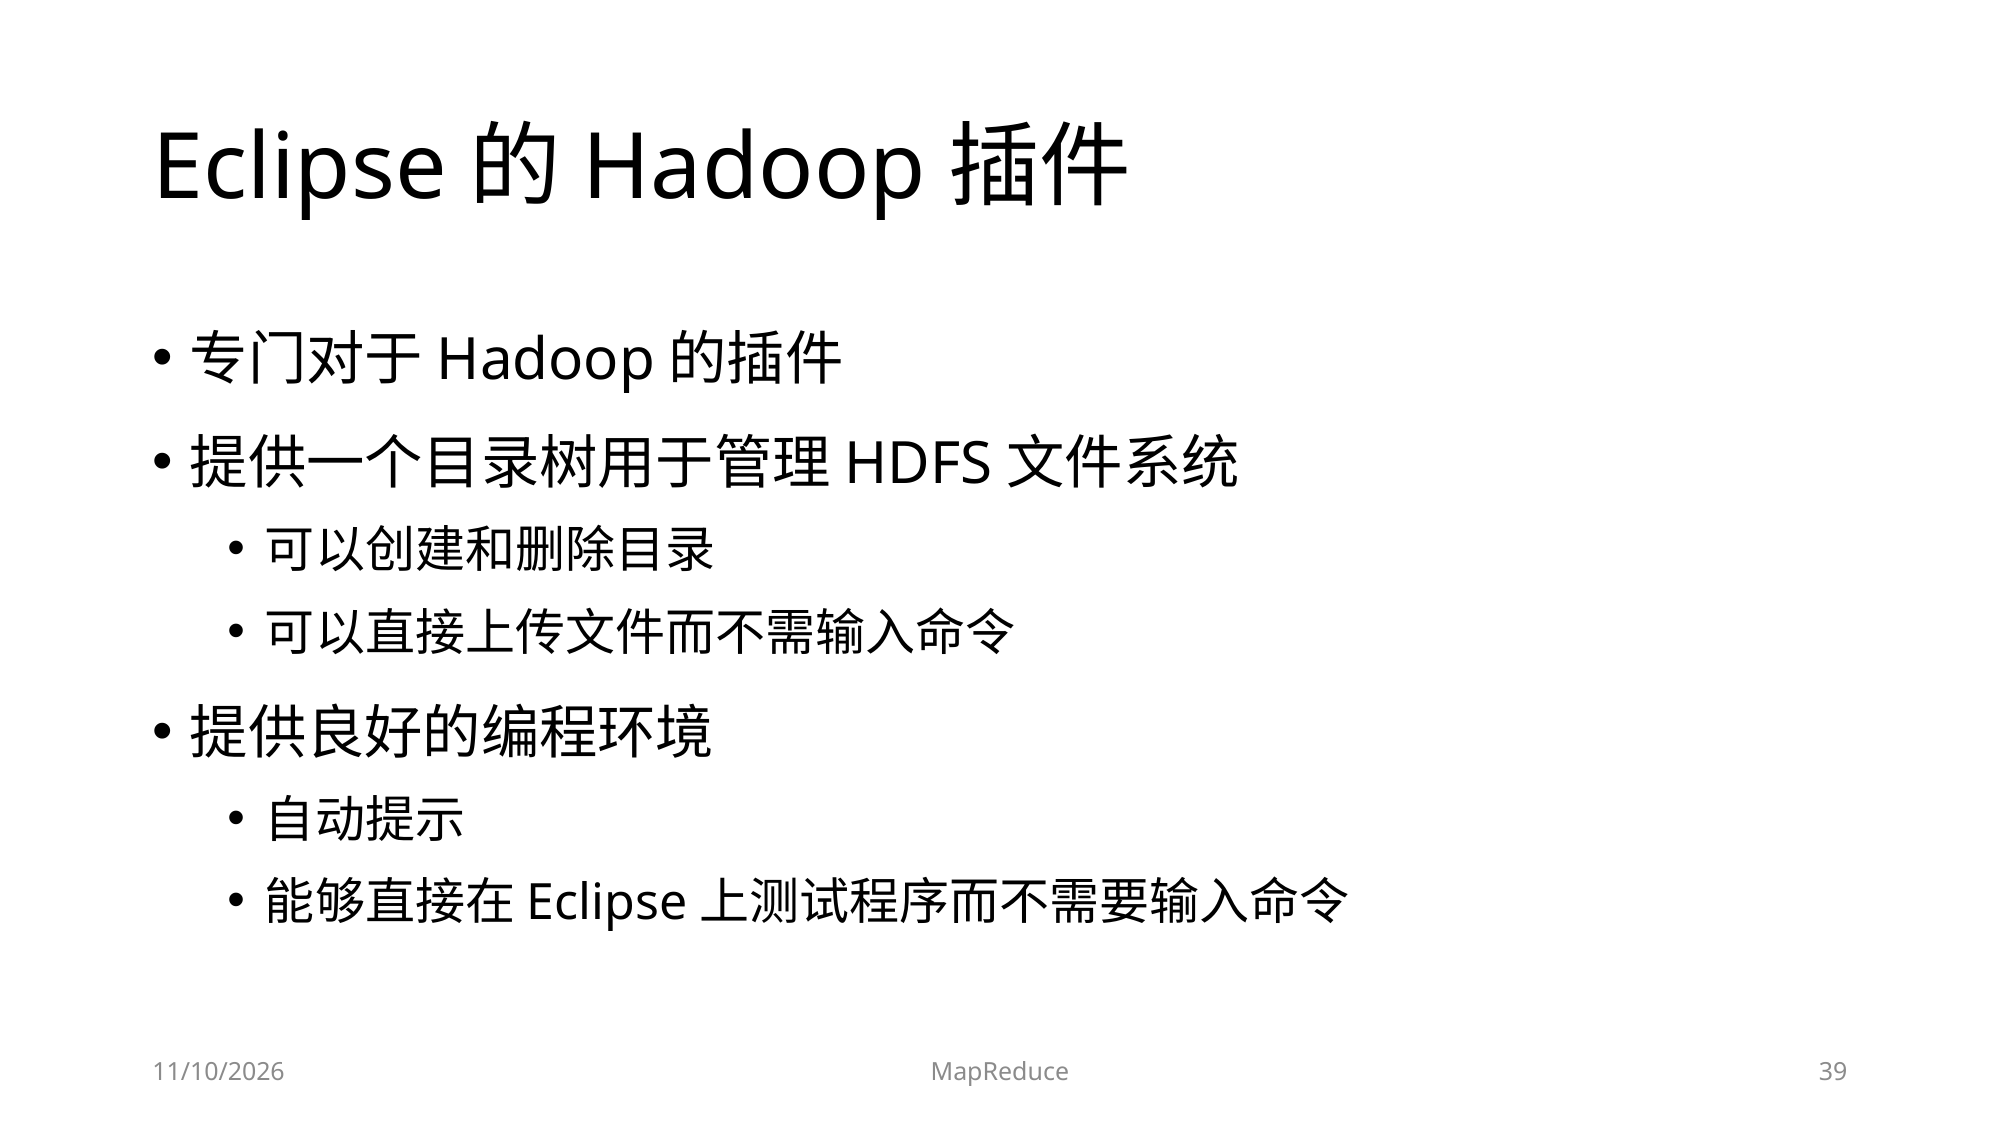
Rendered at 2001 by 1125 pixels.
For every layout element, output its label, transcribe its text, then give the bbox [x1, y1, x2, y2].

slide_number 39 [1412, 1042, 1863, 1103]
title Eclipse的Hadoop插件 [137, 59, 1863, 278]
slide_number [137, 1042, 588, 1103]
footer MapReduce [662, 1042, 1338, 1103]
list 专门对于Hadoop的插件 提供一个目录树用于管理HDFS文件系统 可以创建和删除目录 可以直接上传文件而不需输入命令 提供良好的编程环境 自动提示 能够直接在Eclipse上测试程序而不需要输入命令 [137, 299, 1863, 1014]
